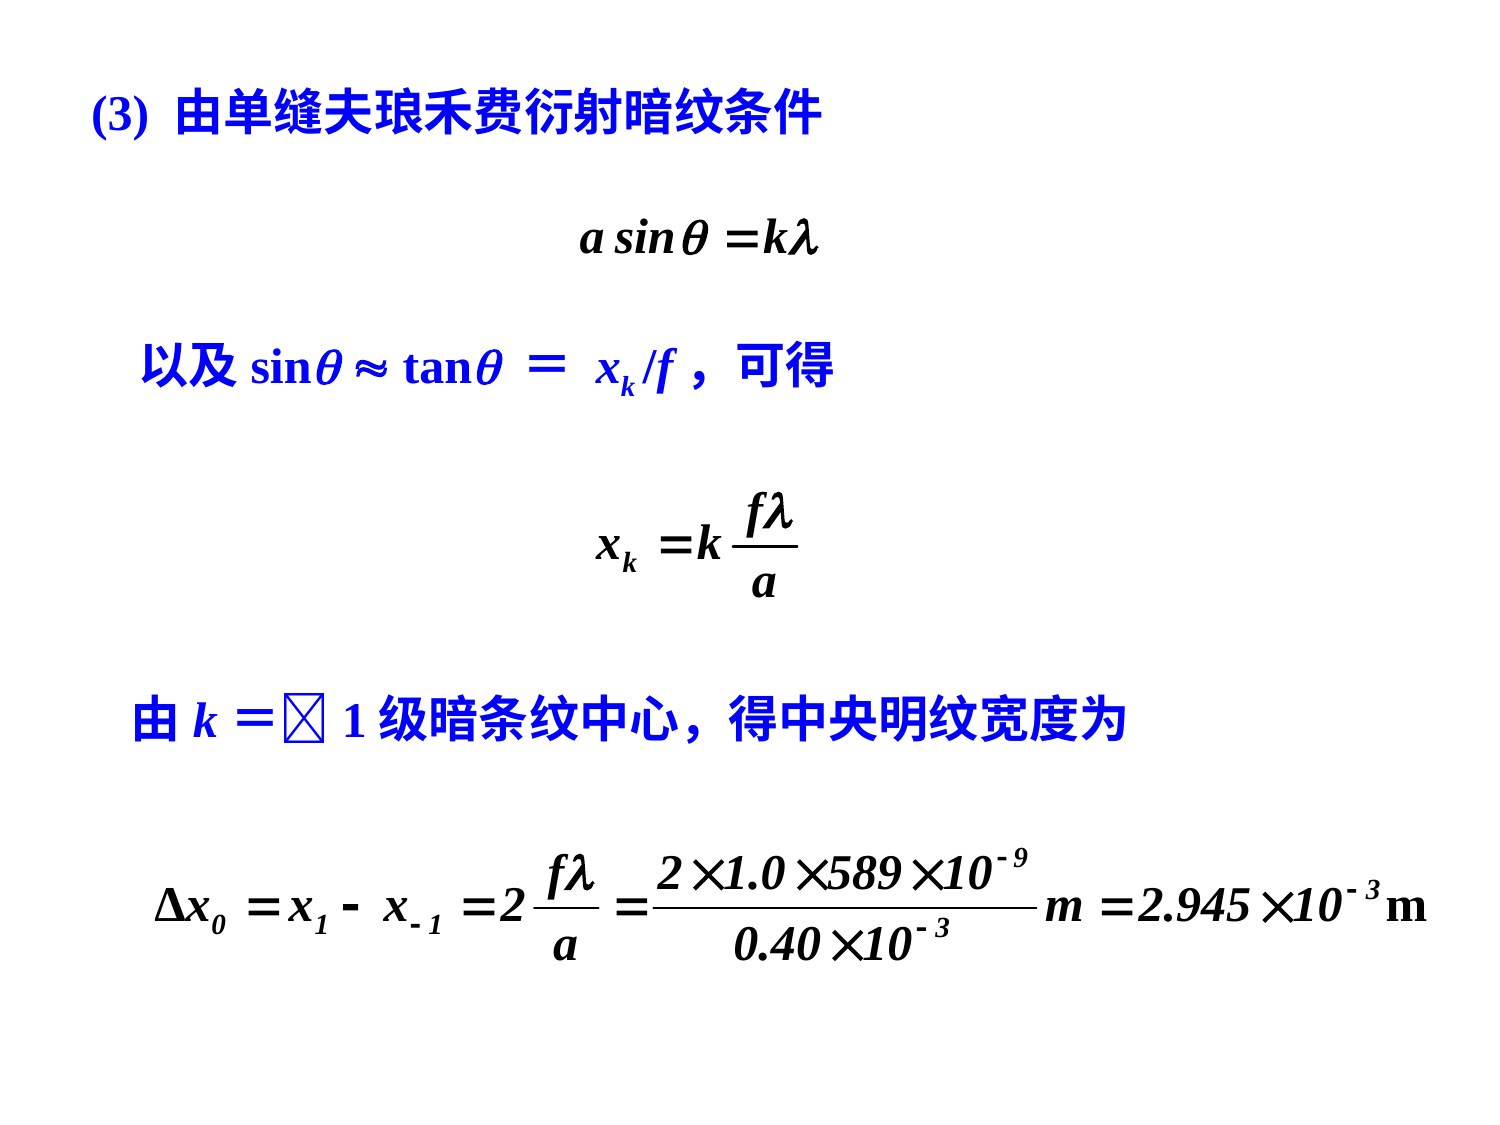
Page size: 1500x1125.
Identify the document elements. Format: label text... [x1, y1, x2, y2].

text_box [147, 833, 1436, 972]
text_box 由k＝1级暗条纹中心，得中央明纹宽度为 [116, 680, 1144, 756]
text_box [584, 476, 810, 610]
text_box (3) 由单缝夫琅禾费衍射暗纹条件 [76, 73, 839, 148]
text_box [572, 207, 828, 267]
text_box 以及sin  tan ＝ xk /f，可得 [123, 326, 851, 410]
